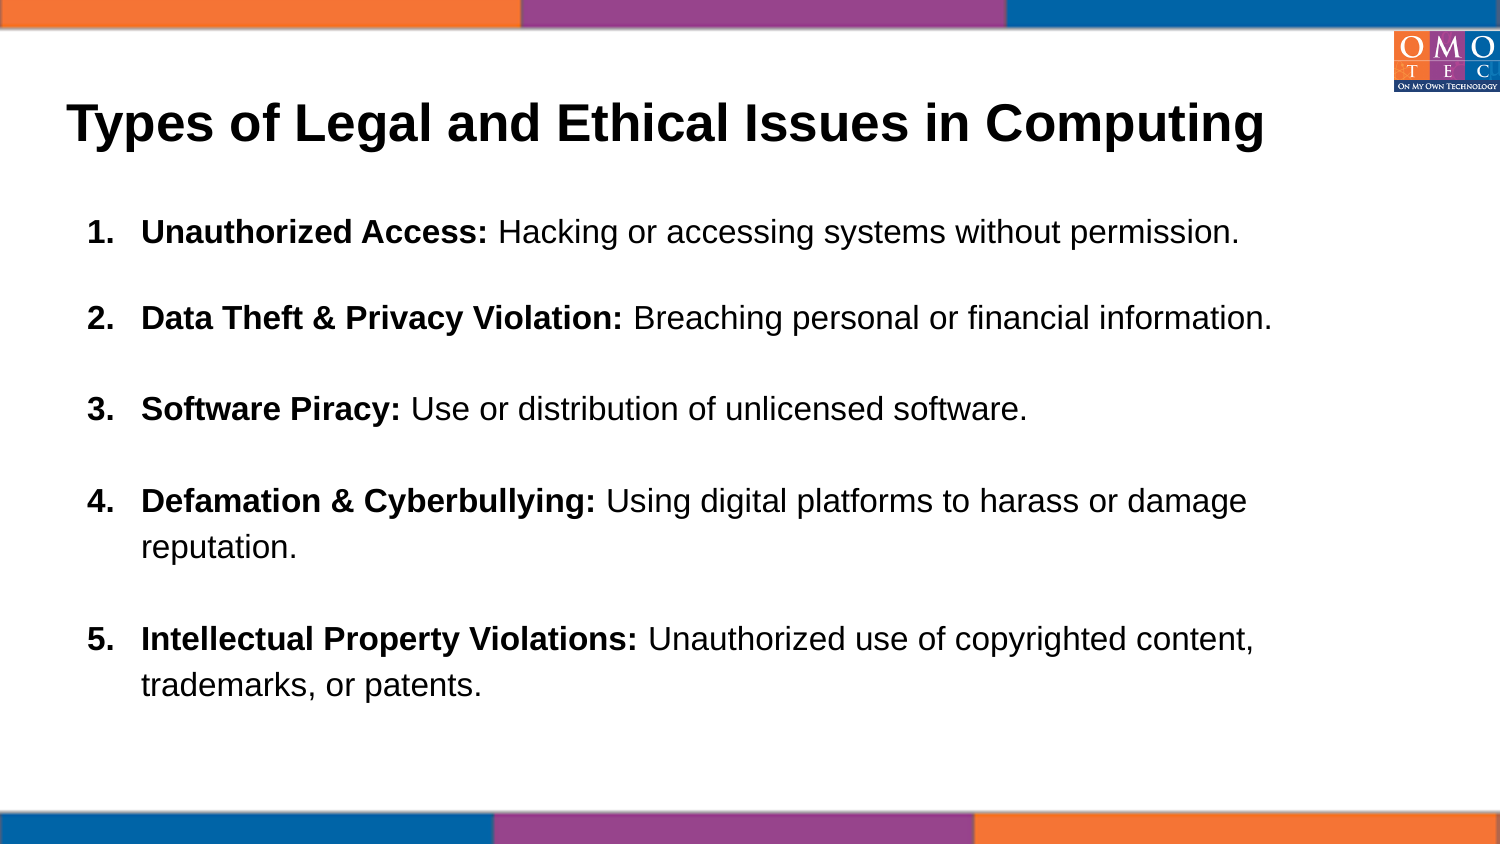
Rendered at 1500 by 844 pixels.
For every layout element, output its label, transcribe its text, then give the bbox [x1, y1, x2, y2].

picture [0, 0, 1500, 844]
title Types of Legal and Ethical Issues in Computing [51, 72, 1449, 167]
list Unauthorized Access: Hacking or accessing systems without permission. Data Theft & Privacy Violation: Breaching personal or financial information. Software Piracy: Use or distribution of unlicensed software. Defamation & Cyberbullying: Using digital platforms to harass or damage reputation. Intellectual Property Violations: Unauthorized use of copyrighted content, trademarks, or patents. [51, 189, 1414, 750]
